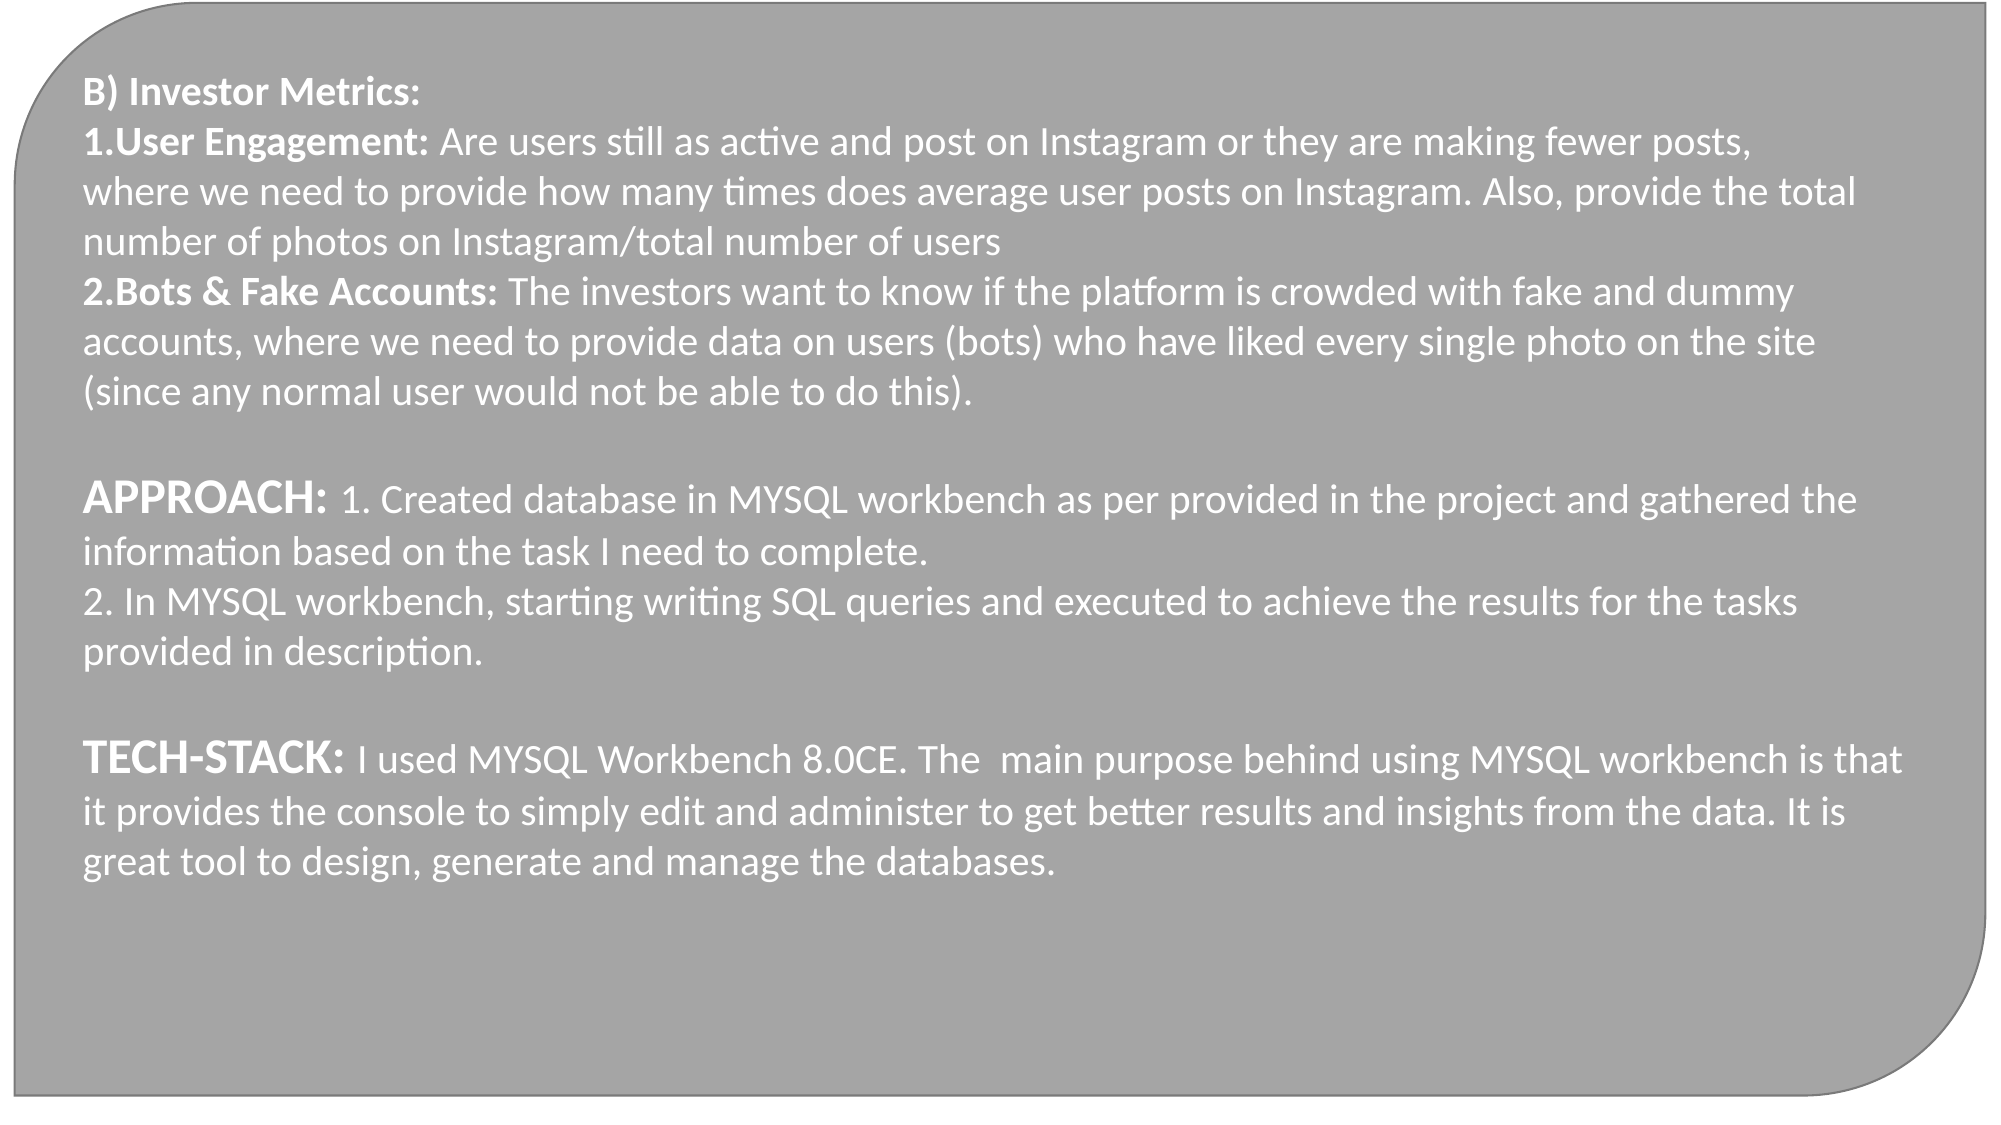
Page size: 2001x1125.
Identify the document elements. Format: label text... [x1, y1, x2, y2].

text_box B) Investor Metrics: User Engagement: Are users still as active and post on Instagram or they are making fewer posts, where we need to provide how many times does average user posts on Instagram. Also, provide the total number of photos on Instagram/total number of users Bots & Fake Accounts: The investors want to know if the platform is crowded with fake and dummy accounts, where we need to provide data on users (bots) who have liked every single photo on the site (since any normal user would not be able to do this). APPROACH: 1. Created database in MYSQL workbench as per provided in the project and gathered the information based on the task I need to complete. 2. In MYSQL workbench, starting writing SQL queries and executed to achieve the results for the tasks provided in description. TECH-STACK: I used MYSQL Workbench 8.0CE. The main purpose behind using MYSQL workbench is that it provides the console to simply edit and administer to get better results and insights from the data. It is great tool to design, generate and manage the databases. [13, 1, 1987, 1097]
